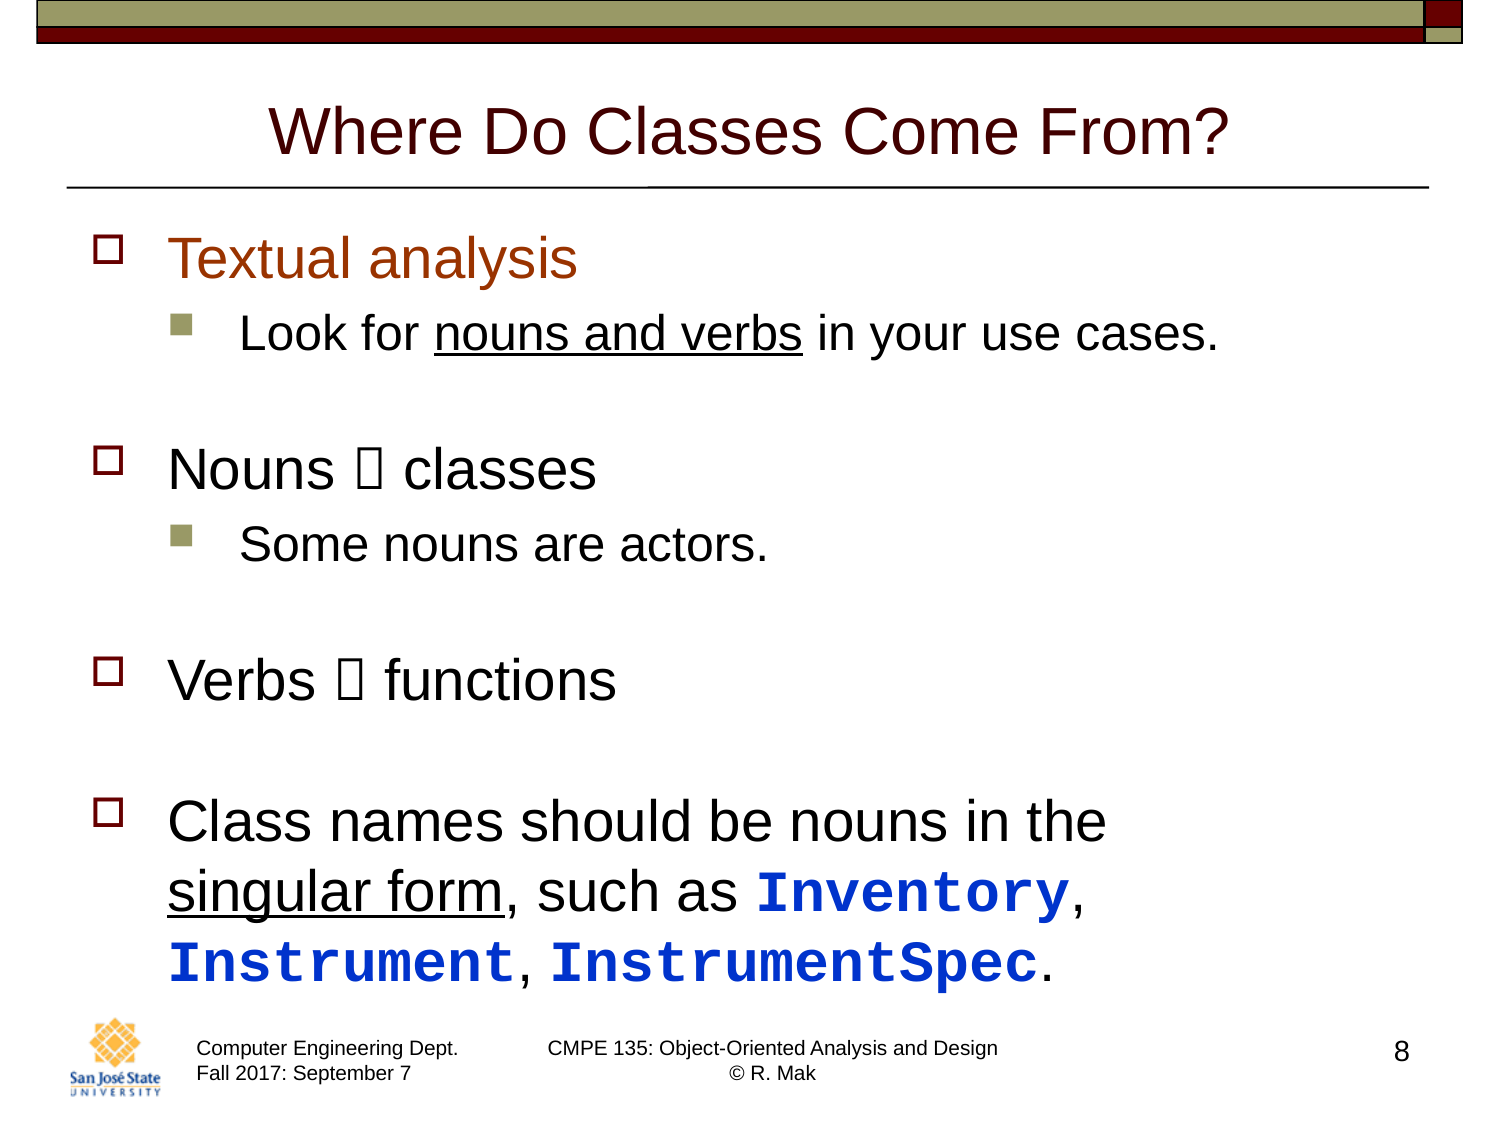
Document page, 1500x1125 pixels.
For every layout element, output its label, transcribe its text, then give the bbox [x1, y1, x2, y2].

title Where Do Classes Come From? [75, 67, 1425, 175]
picture [60, 1012, 166, 1112]
list Textual analysis Look for nouns and verbs in your use cases. Nouns  classes Some nouns are actors. Verbs  functions Class names should be nouns in the singular form, such as Inventory, Instrument, InstrumentSpec. [75, 212, 1425, 1006]
slide_number 8 [1335, 1025, 1425, 1100]
